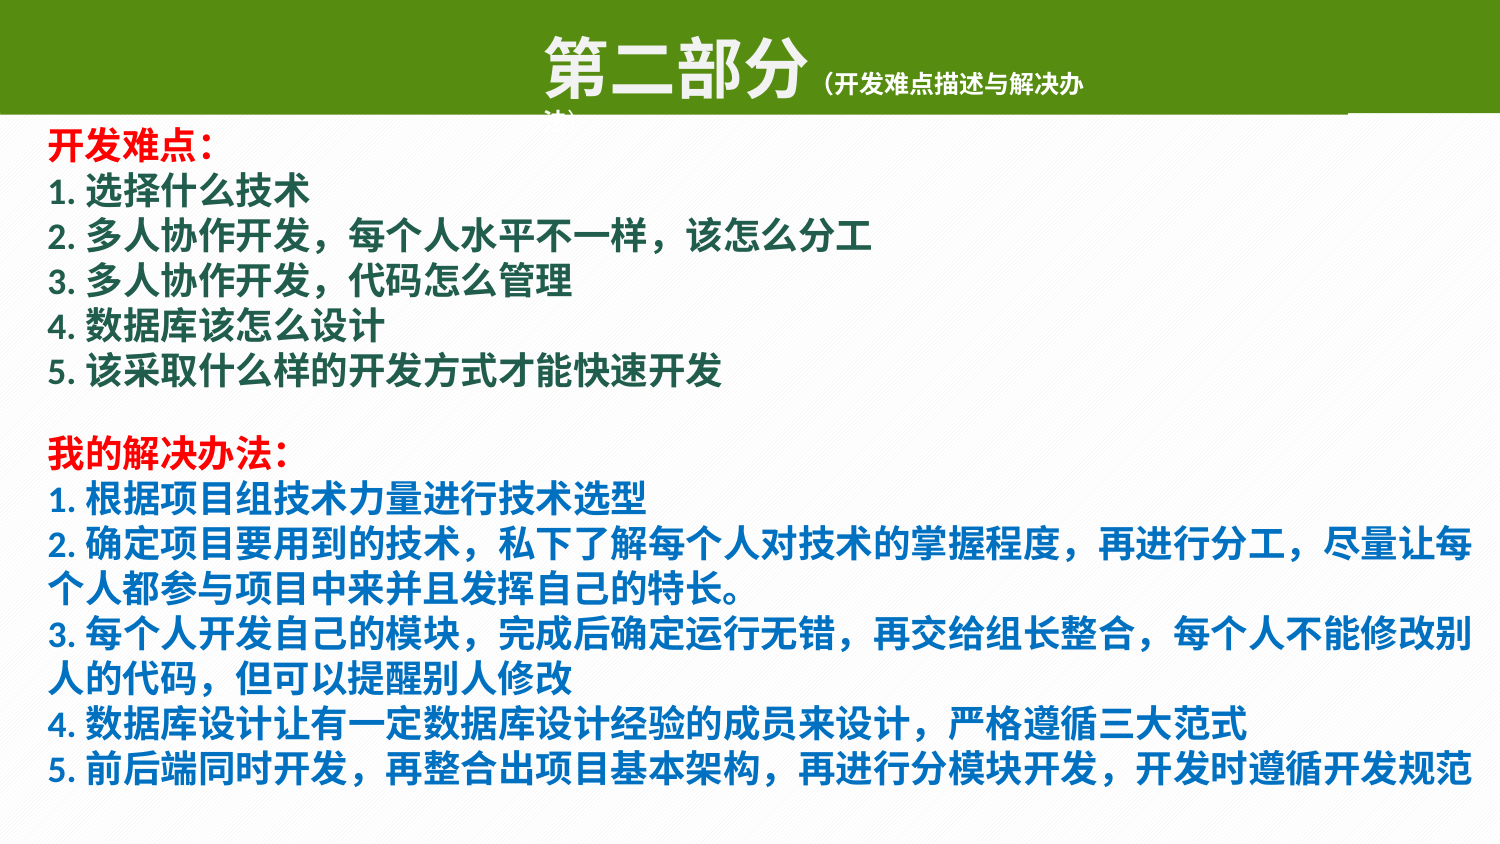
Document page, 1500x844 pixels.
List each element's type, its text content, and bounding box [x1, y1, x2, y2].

text_box [0, 8, 1366, 115]
text_box 我的解决办法： 1.根据项目组技术力量进行技术选型 2.确定项目要用到的技术，私下了解每个人对技术的掌握程度，再进行分工，尽量让每个人都参与项目中来并且发挥自己的特长。 3.每个人开发自己的模块，完成后确定运行无错，再交给组长整合，每个人不能修改别人的代码，但可以提醒别人修改 4.数据库设计让有一定数据库设计经验的成员来设计，严格遵循三大范式 5.前后端同时开发，再整合出项目基本架构，再进行分模块开发，开发时遵循开发规范 [32, 422, 1491, 798]
text_box 第二部分（开发难点描述与解决办法） [528, 19, 1137, 114]
text_box 开发难点： 1.选择什么技术 2.多人协作开发，每个人水平不一样，该怎么分工 3.多人协作开发，代码怎么管理 4.数据库该怎么设计 5.该采取什么样的开发方式才能快速开发 [32, 114, 1333, 400]
